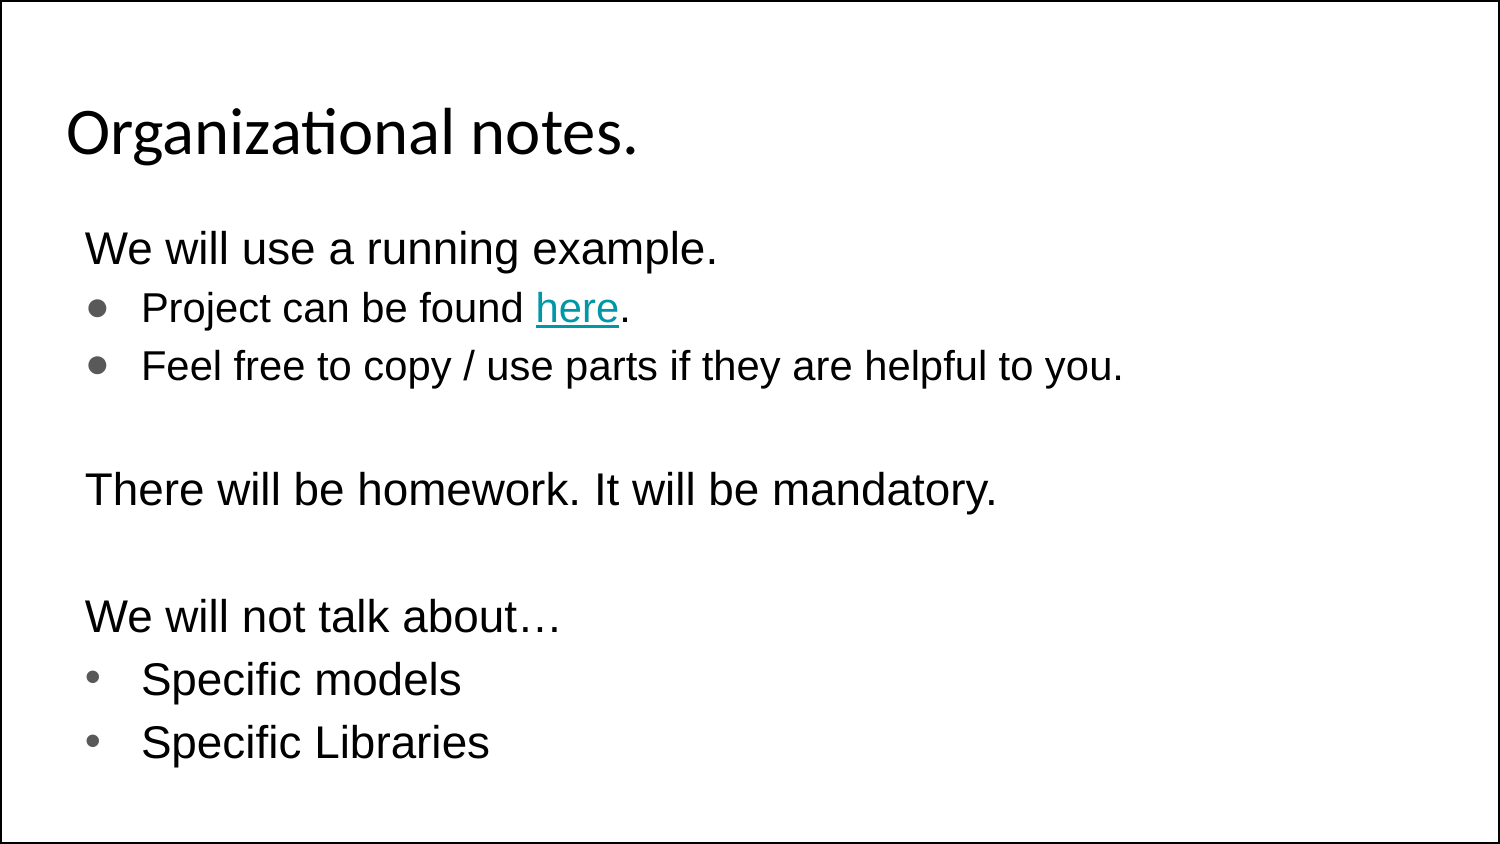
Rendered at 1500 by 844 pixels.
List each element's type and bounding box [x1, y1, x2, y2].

text_box [0, 0, 1500, 844]
